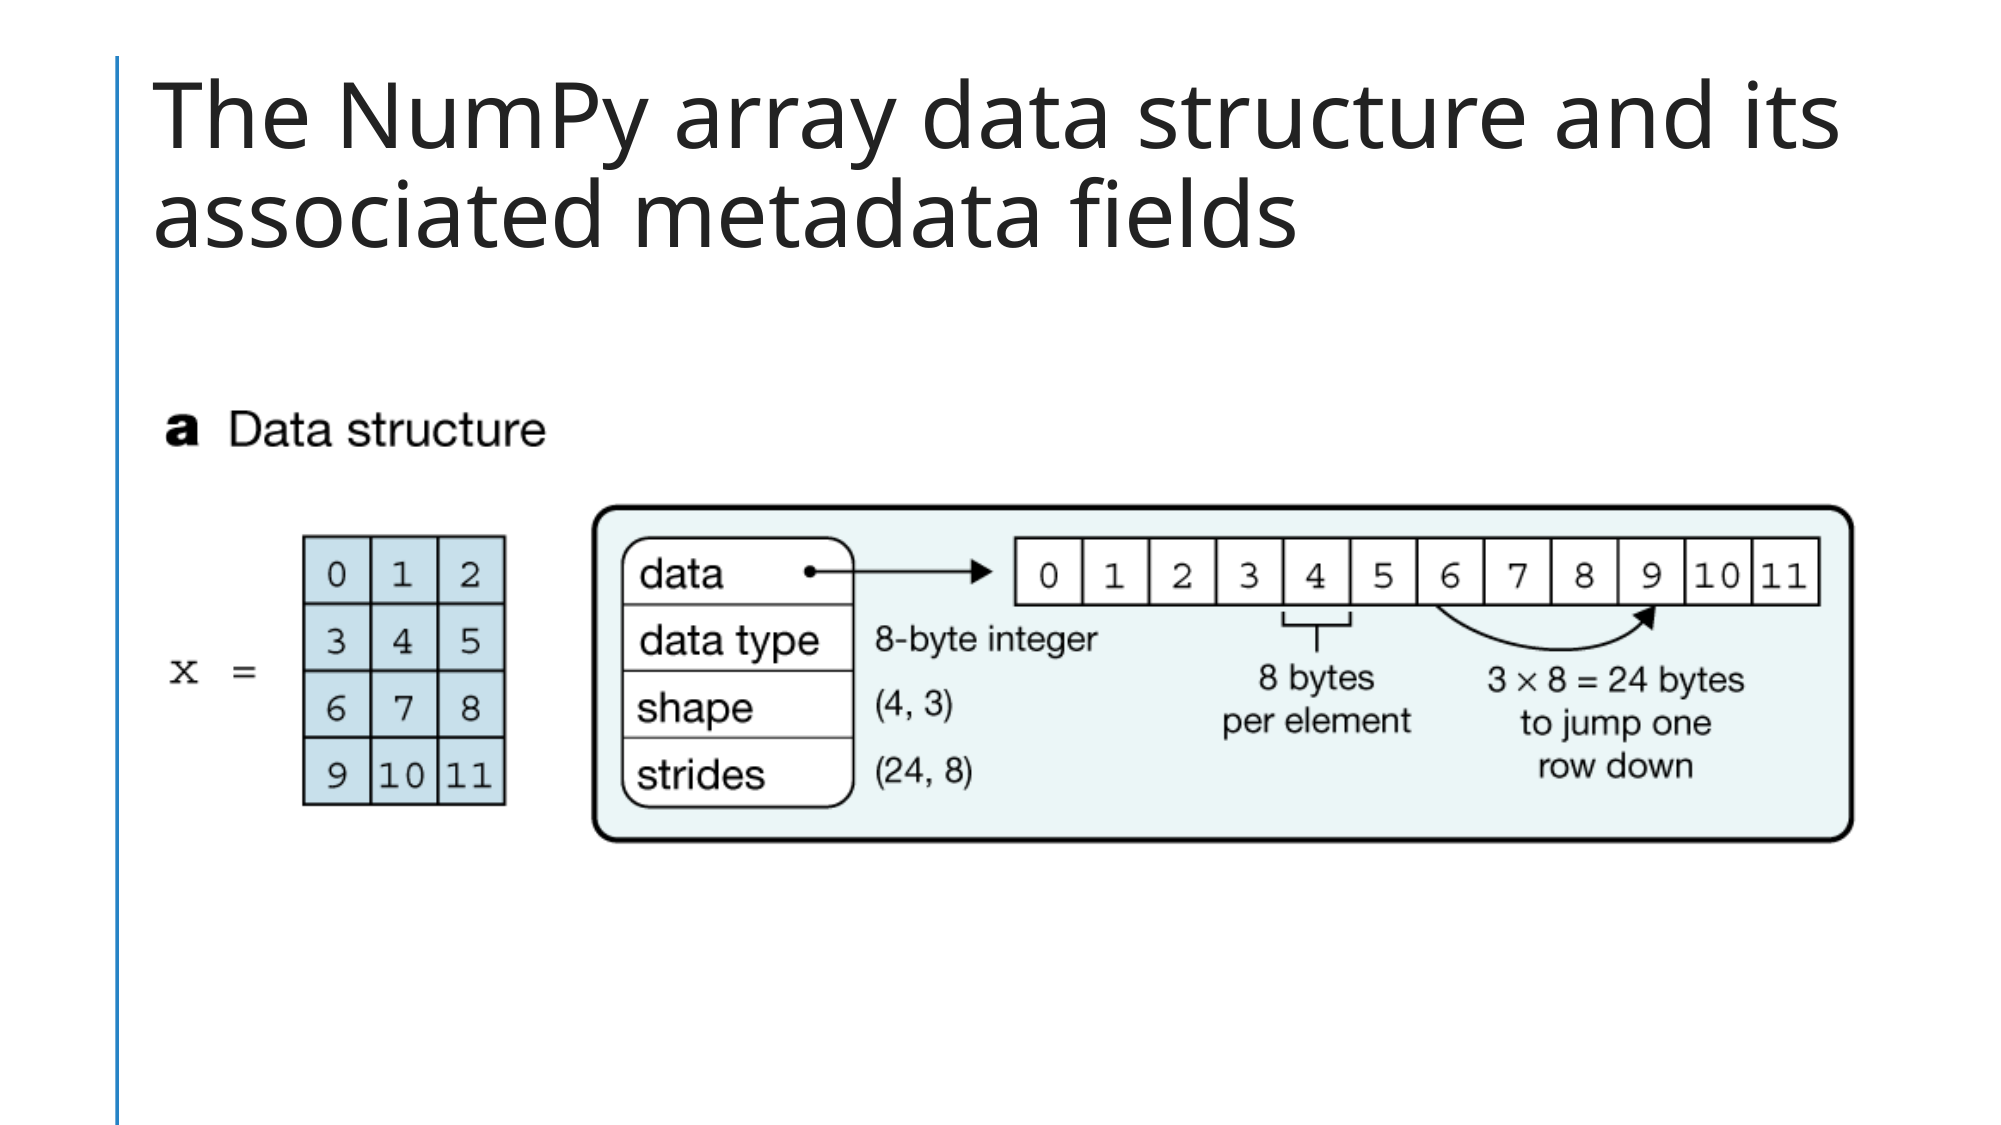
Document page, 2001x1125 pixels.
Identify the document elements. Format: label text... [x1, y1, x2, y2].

title The NumPy array data structure and its associated metadata fields [137, 59, 1863, 278]
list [165, 404, 1943, 912]
